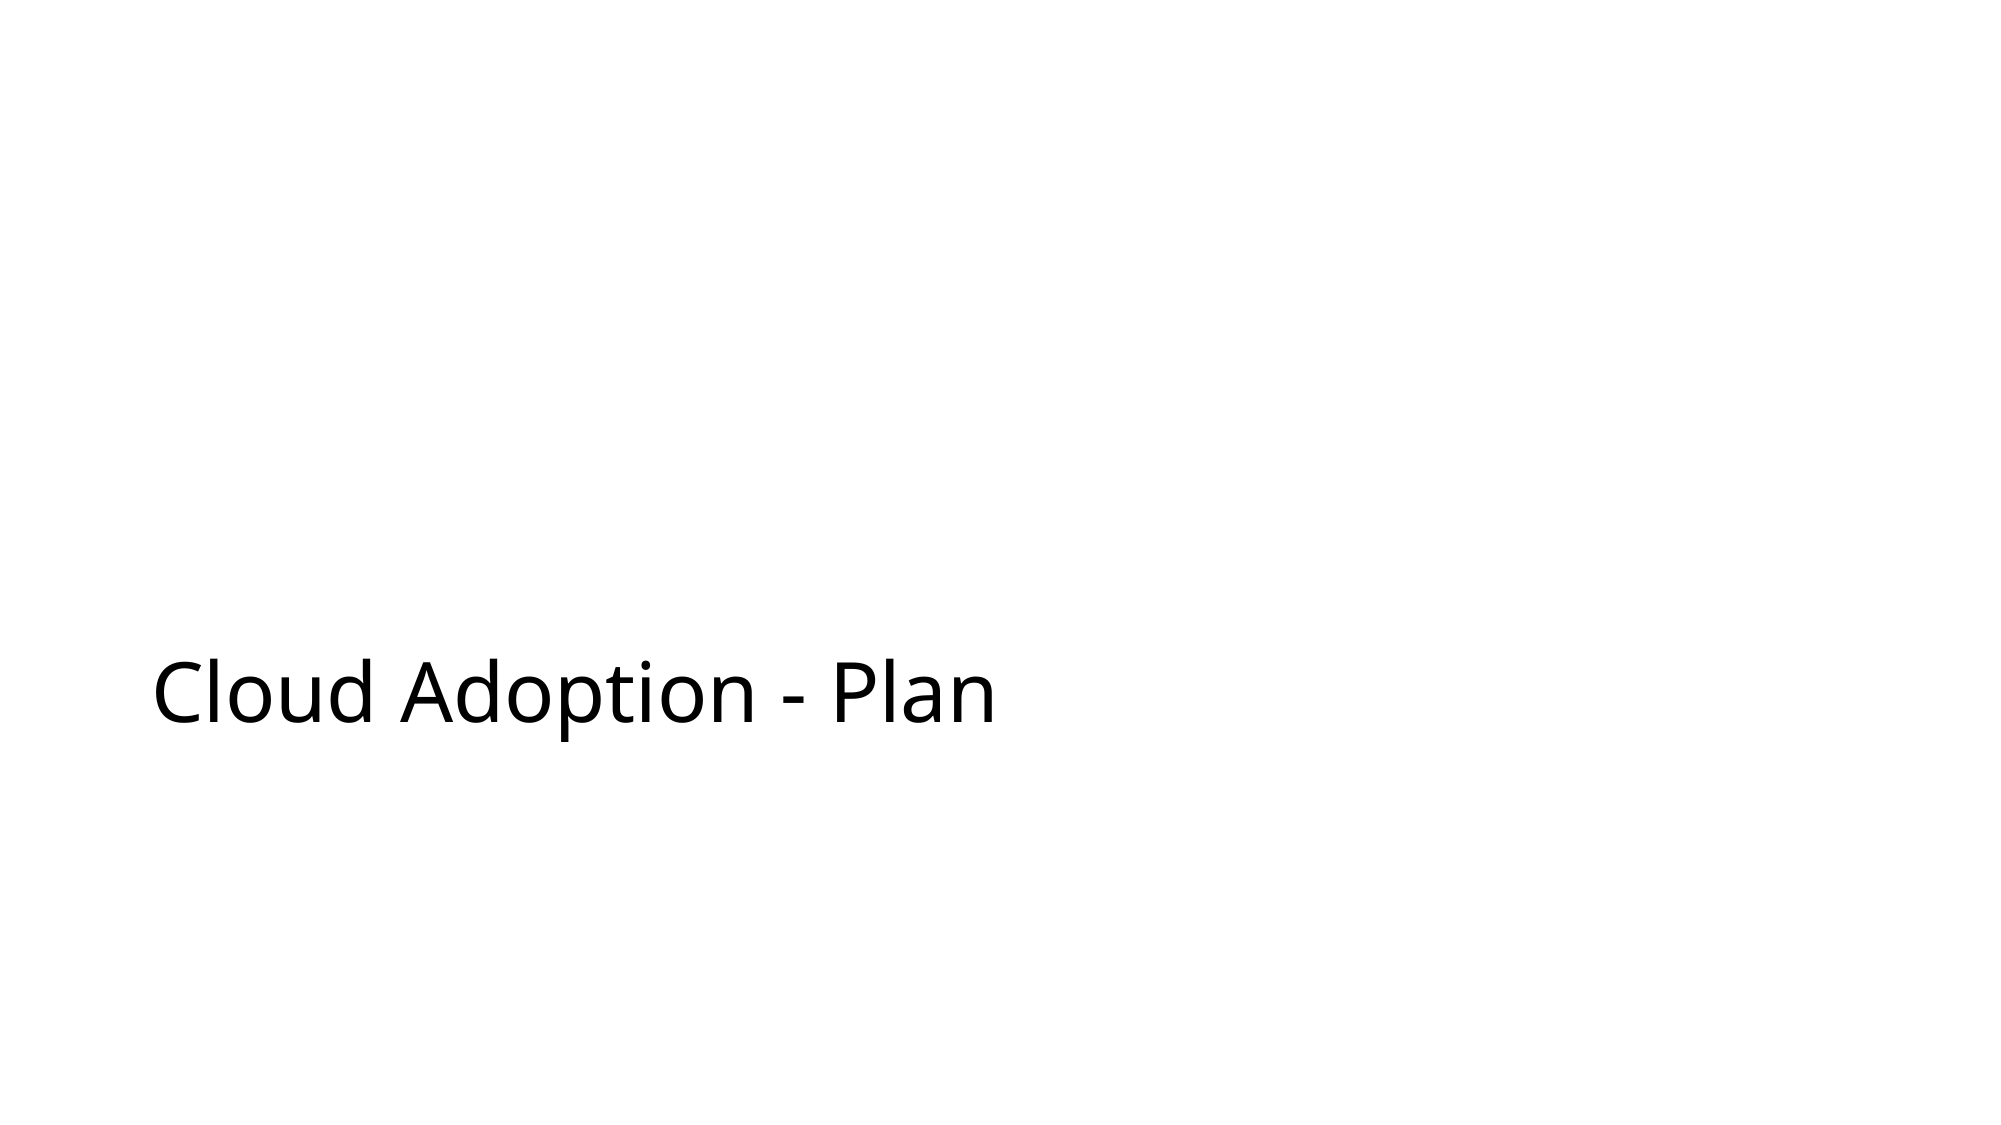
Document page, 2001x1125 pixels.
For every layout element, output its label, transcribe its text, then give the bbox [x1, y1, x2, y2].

title Cloud Adoption - Plan [136, 615, 1338, 749]
